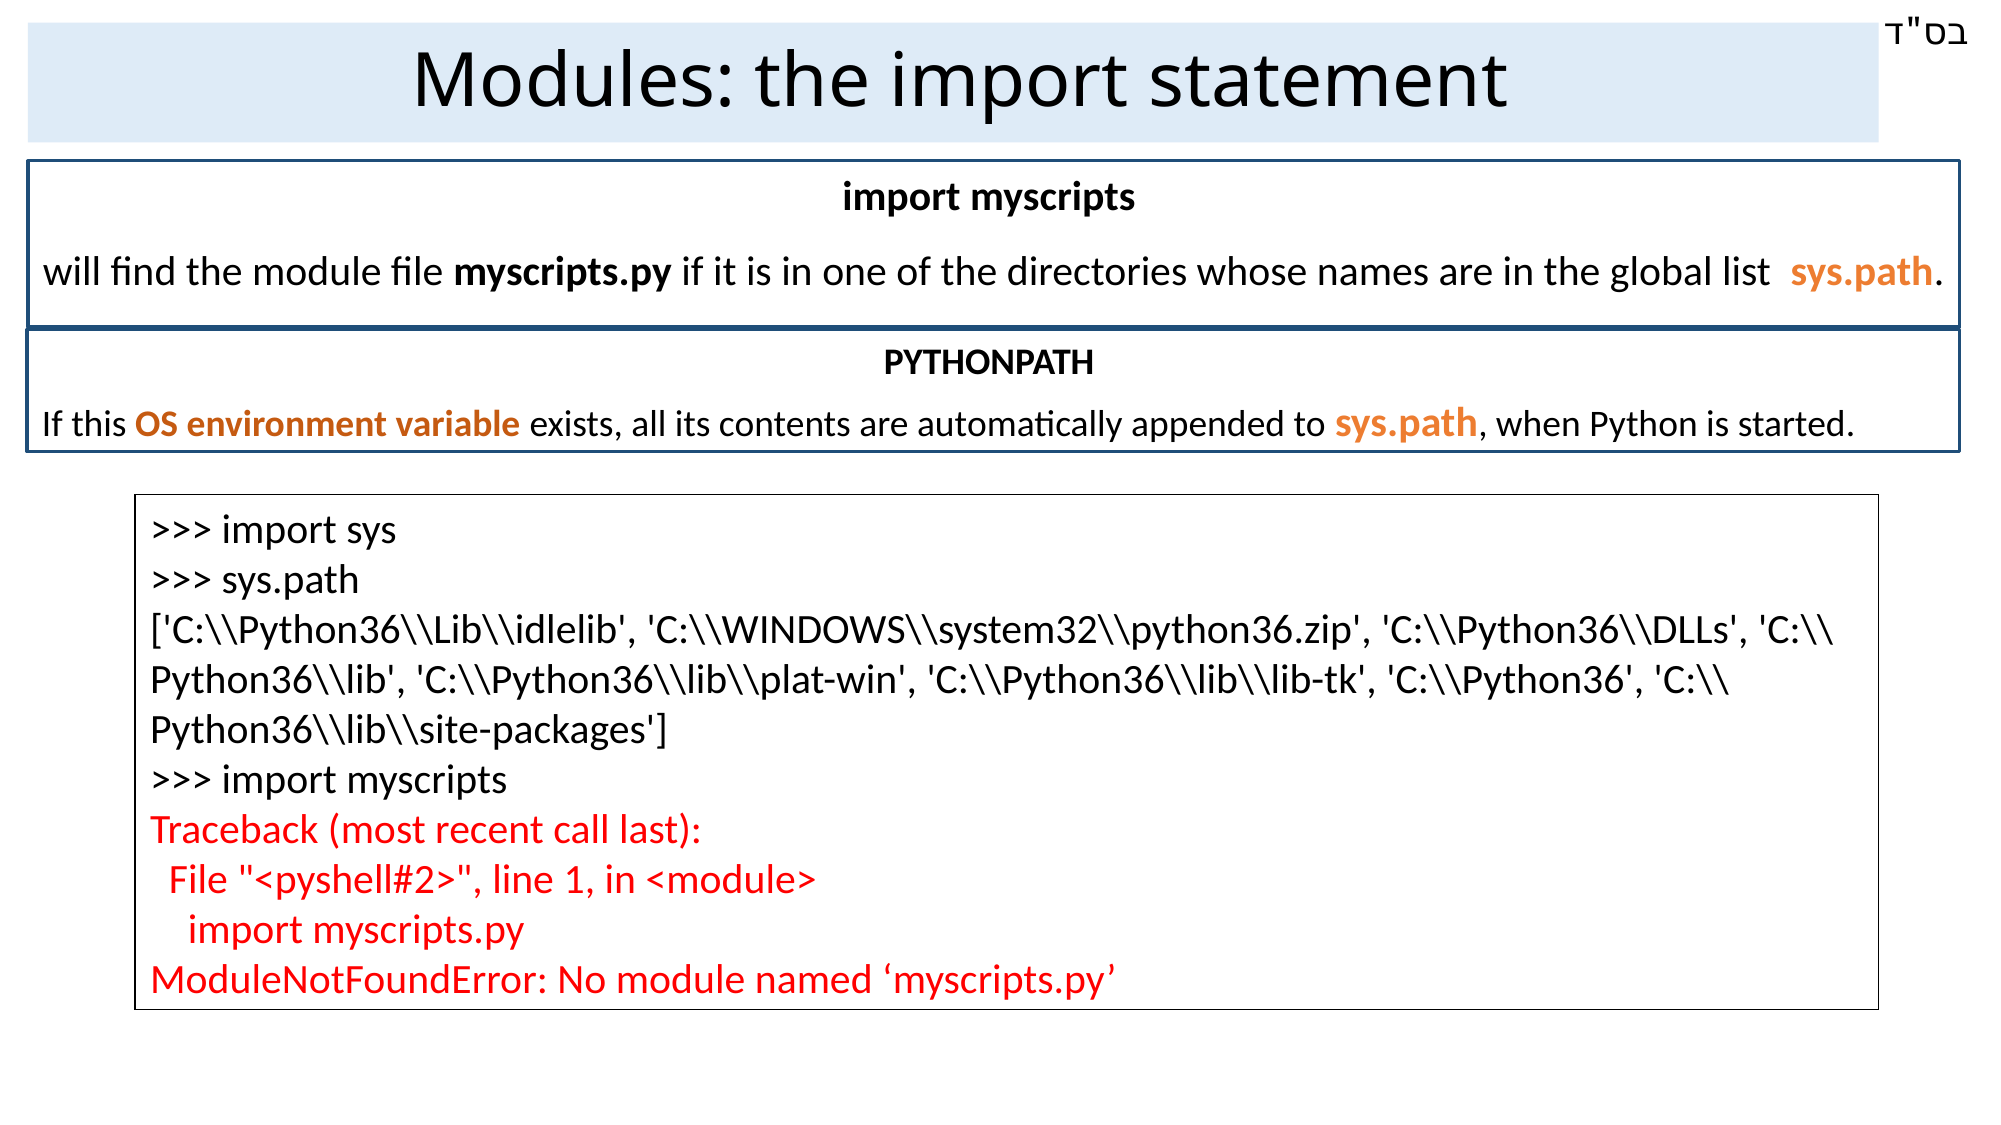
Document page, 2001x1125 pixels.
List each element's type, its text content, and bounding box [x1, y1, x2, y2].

text_box >>> import sys >>> sys.path ['C:\\Python36\\Lib\\idlelib', 'C:\\WINDOWS\\system32\\python36.zip', 'C:\\Python36\\DLLs', 'C:\\Python36\\lib', 'C:\\Python36\\lib\\plat-win', 'C:\\Python36\\lib\\lib-tk', 'C:\\Python36', 'C:\\Python36\\lib\\site-packages'] >>> import myscripts Traceback (most recent call last): File "<pyshell#2>", line 1, in <module> import myscripts.py ModuleNotFoundError: No module named ‘myscripts.py’ [135, 494, 1879, 1010]
text_box Modules: the import statement [27, 22, 1879, 143]
text_box PYTHONPATH If this OS environment variable exists, all its contents are automatically appended to sys.path, when Python is started. [27, 329, 1960, 452]
list import myscripts will find the module file myscripts.py if it is in one of the directories whose names are in the global list sys.path. [27, 160, 1960, 327]
